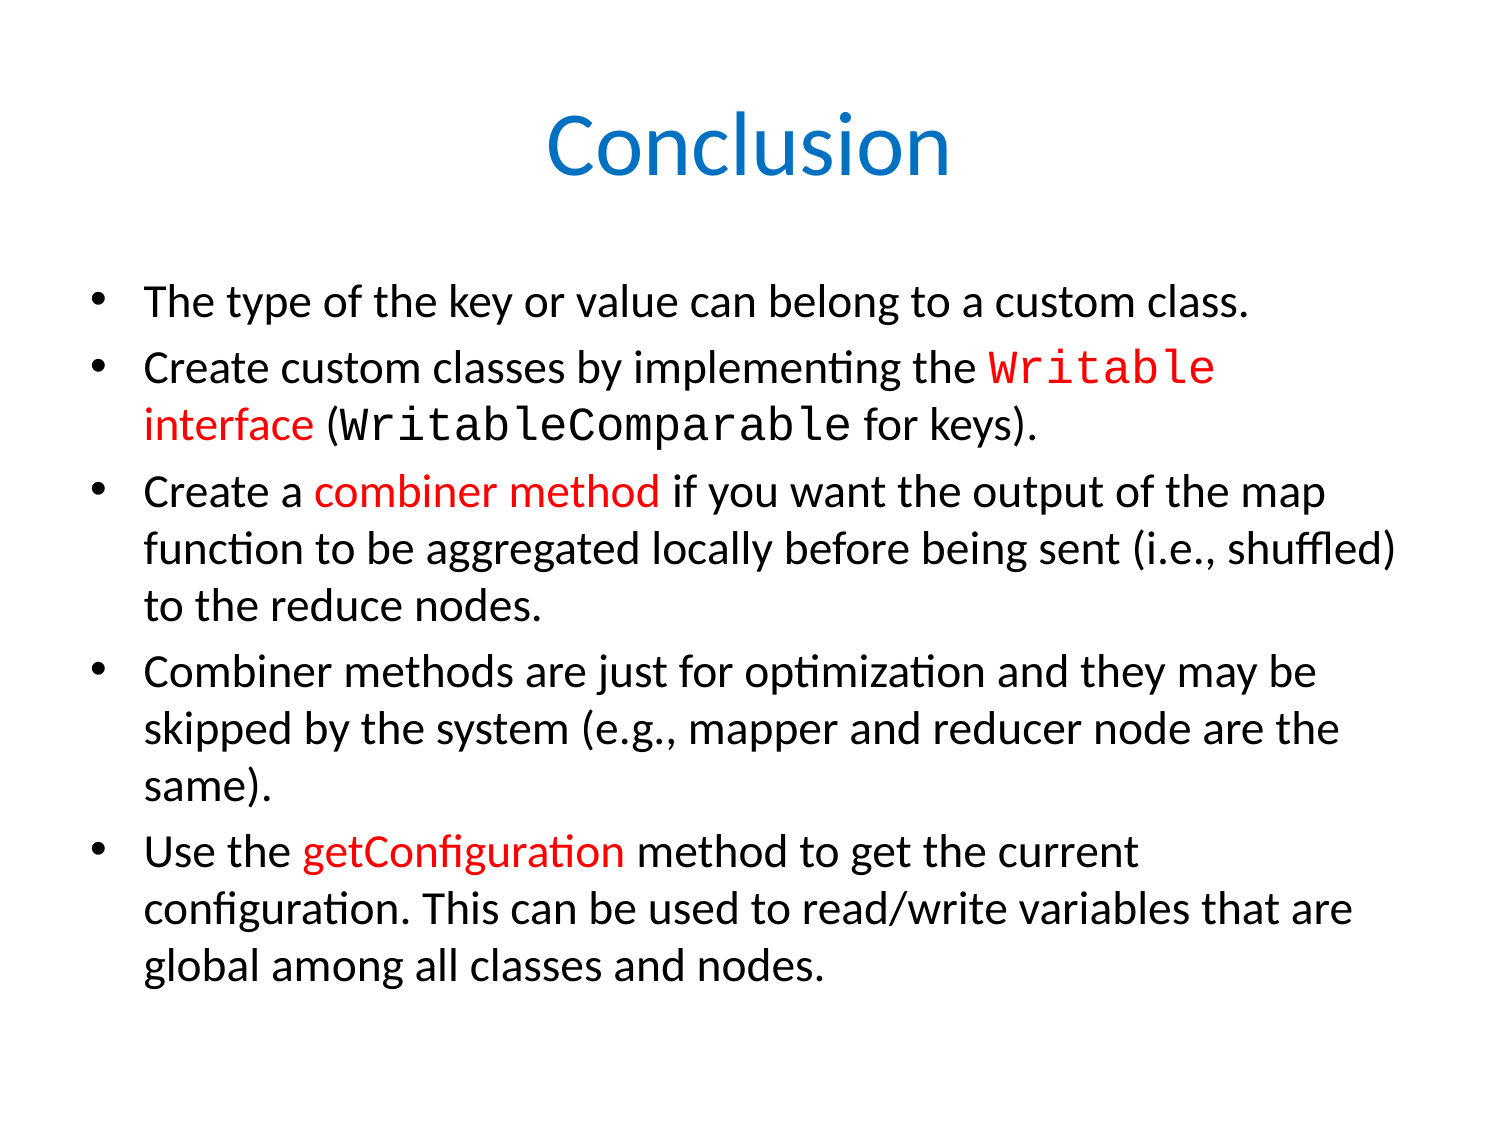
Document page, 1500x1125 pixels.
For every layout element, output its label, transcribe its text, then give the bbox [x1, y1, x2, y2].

list The type of the key or value can belong to a custom class. Create custom classes by implementing the Writable interface (WritableComparable for keys). Create a combiner method if you want the output of the map function to be aggregated locally before being sent (i.e., shuffled) to the reduce nodes. Combiner methods are just for optimization and they may be skipped by the system (e.g., mapper and reducer node are the same). Use the getConfiguration method to get the current configuration. This can be used to read/write variables that are global among all classes and nodes. [75, 262, 1425, 1005]
title Conclusion [75, 45, 1425, 233]
